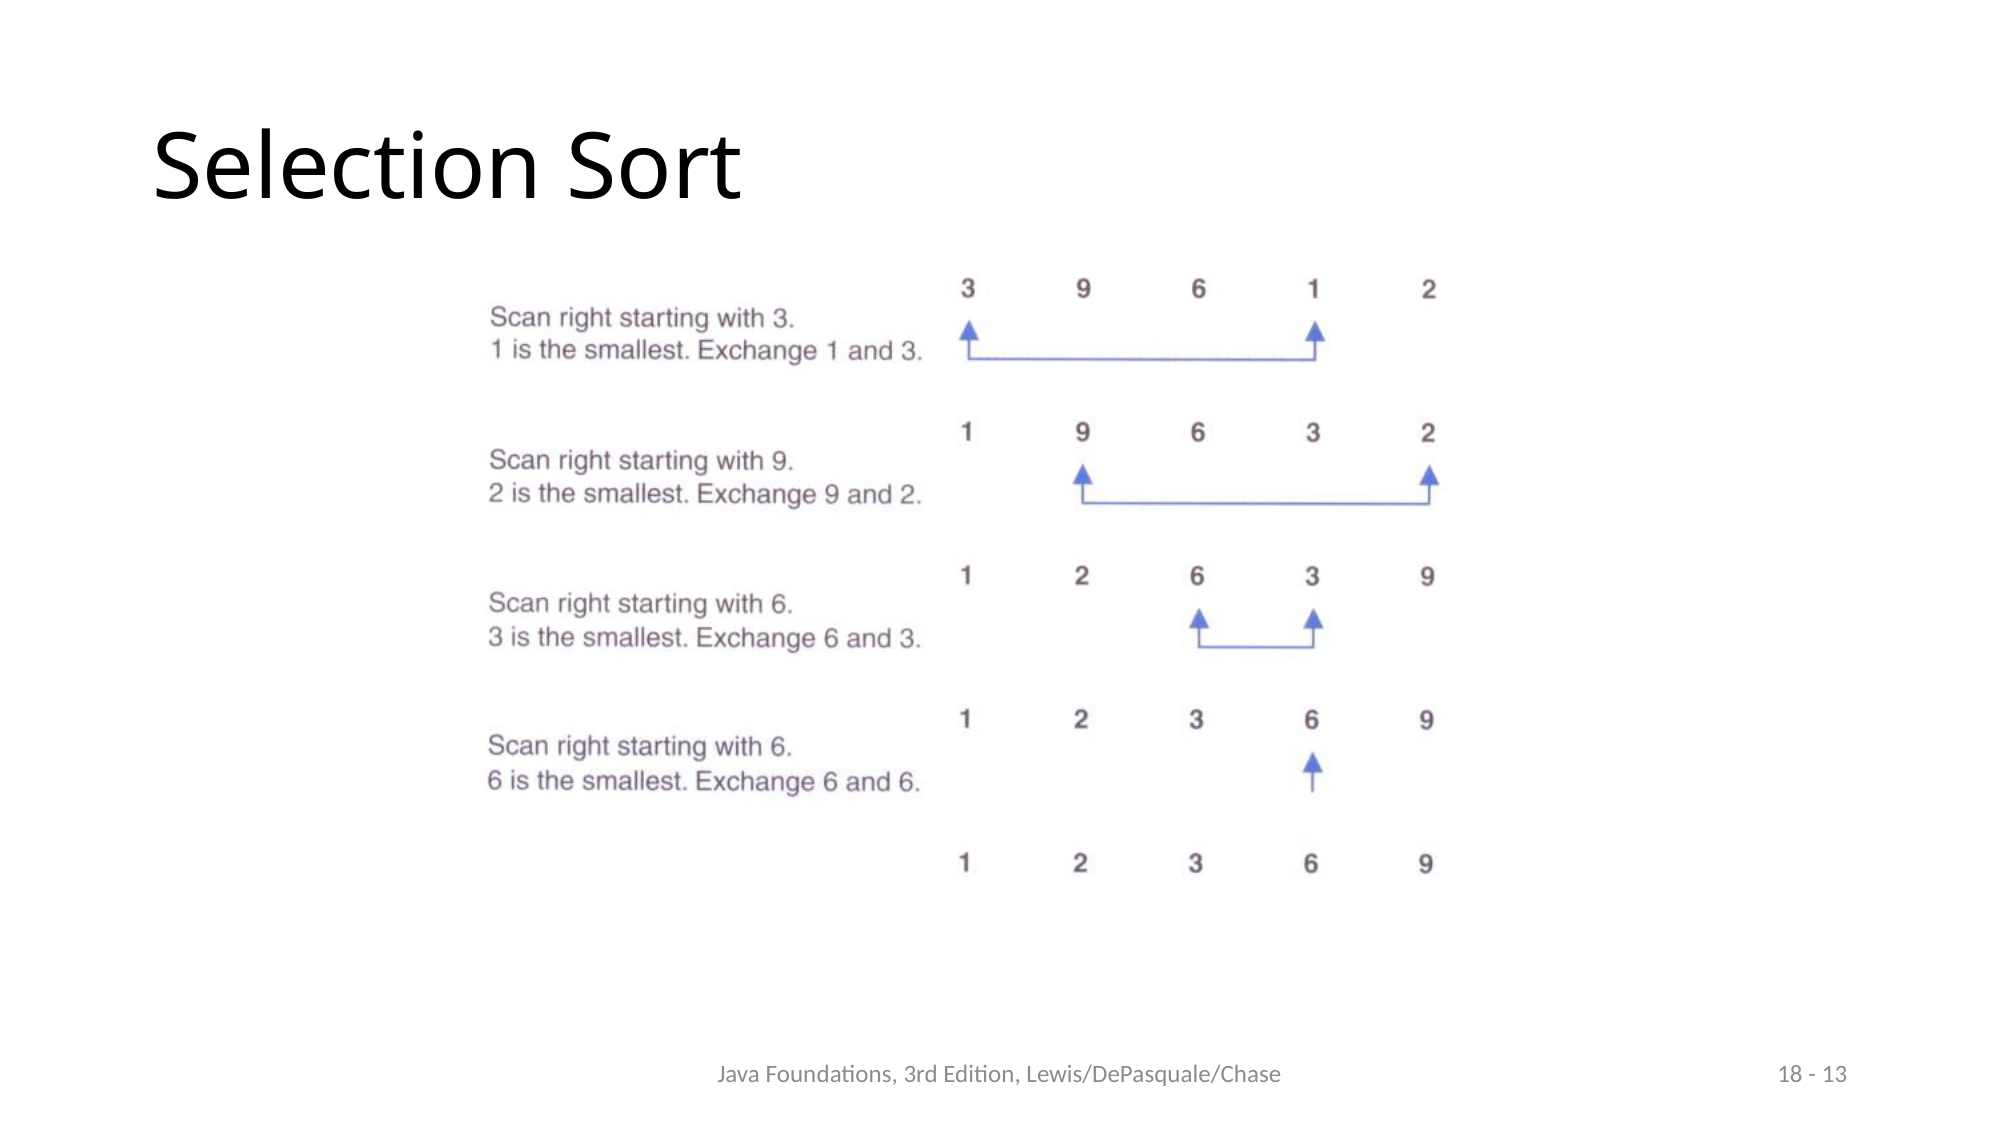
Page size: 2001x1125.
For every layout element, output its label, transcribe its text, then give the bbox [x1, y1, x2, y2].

picture [476, 264, 1471, 885]
slide_number 18 - 13 [1412, 1042, 1863, 1103]
title Selection Sort [137, 59, 1863, 278]
footer Java Foundations, 3rd Edition, Lewis/DePasquale/Chase [662, 1042, 1338, 1103]
